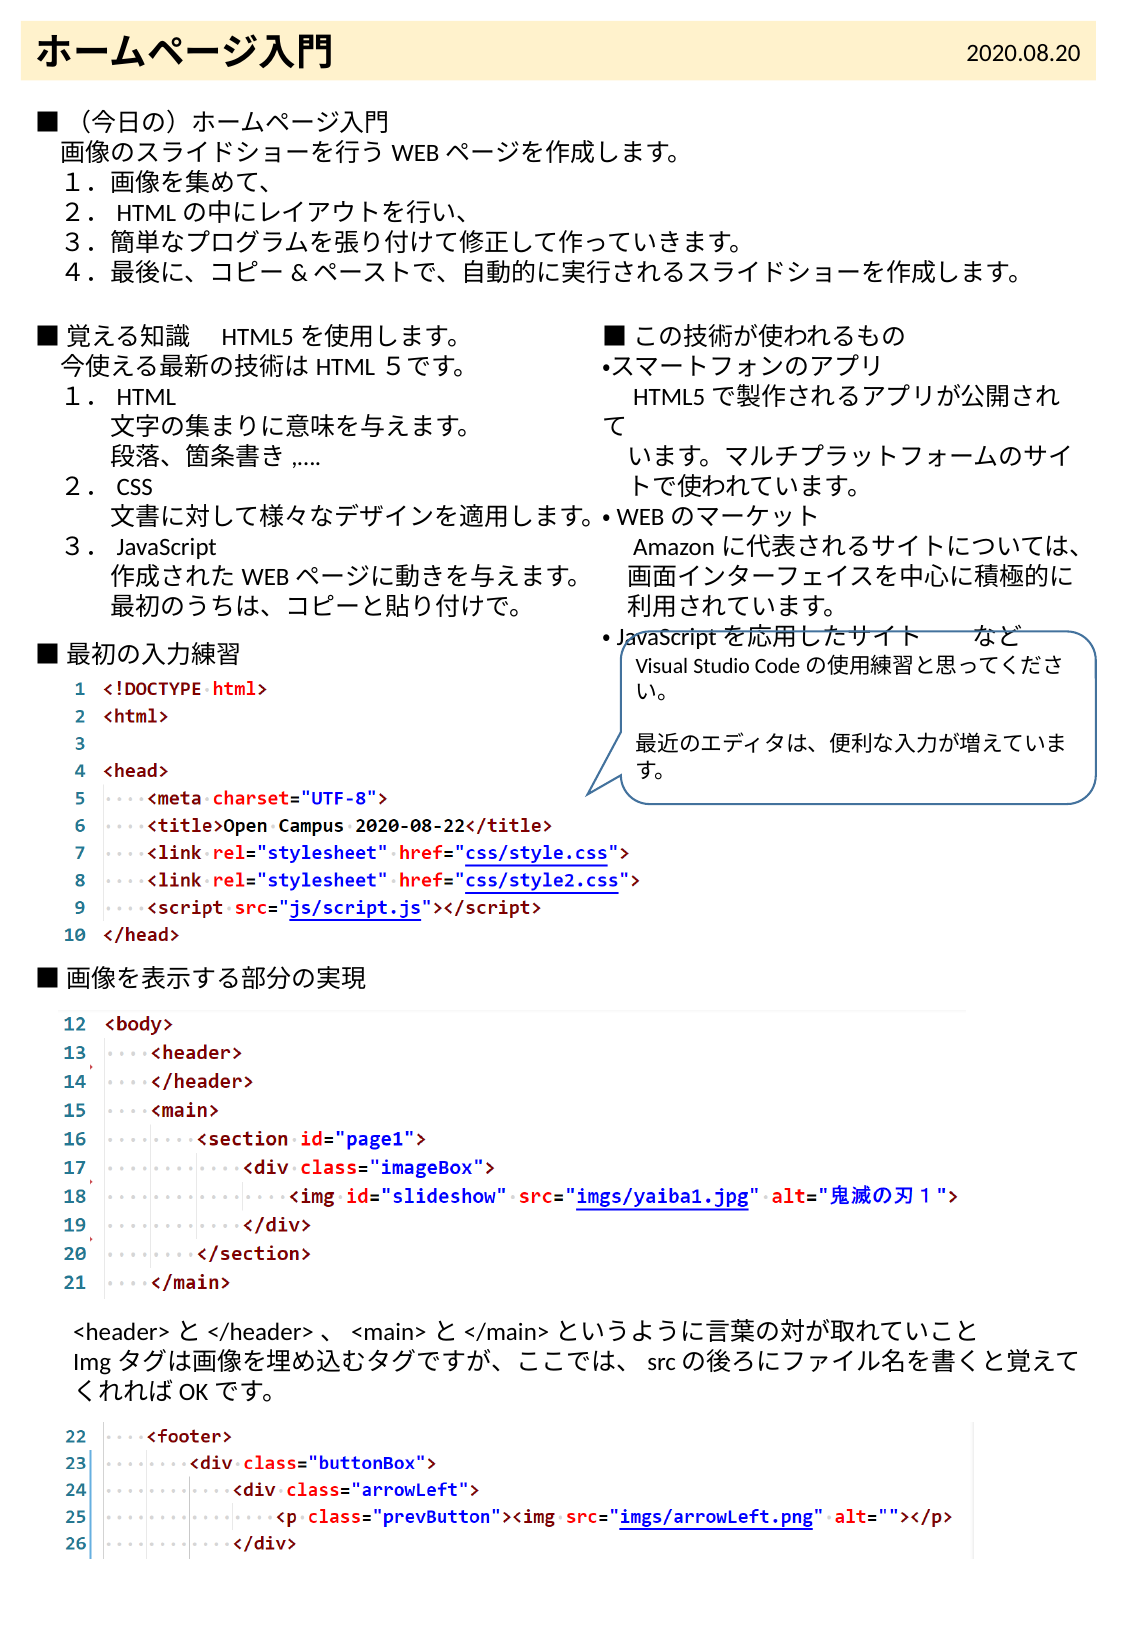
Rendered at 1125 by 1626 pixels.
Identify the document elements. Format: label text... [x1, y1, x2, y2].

text_box 2020.08.20 [815, 29, 1096, 74]
text_box <header>と</header>、<main>と</main>というように言葉の対が取れていこと Imgタグは画像を埋め込むタグですが、ここでは、srcの後ろにファイル名を書くと覚えてくれればOKです。 [58, 1308, 1096, 1444]
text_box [620, 631, 1096, 805]
picture [58, 676, 644, 945]
picture [58, 1010, 966, 1299]
picture [58, 1422, 989, 1559]
text_box ■最初の入力練習 [20, 631, 619, 677]
text_box ■（今日の）ホームページ入門 画像のスライドショーを行うWEBページを作成します。 １．画像を集めて、 ２．HTMLの中にレイアウトを行い、 ３．簡単なプログラムを張り付けて修正して作っていきます。 ４．最後に、コピー&ペーストで、自動的に実行されるスライドショーを作成します。 [20, 98, 1096, 294]
text_box ホームページ入門 [20, 20, 1096, 81]
text_box ■覚える知識 HTML5を使用します。 今使える最新の技術はHTML５です。 １．HTML 文字の集まりに意味を与えます。 段落、箇条書き,…. ２．CSS 文書に対して様々なデザインを適用します。 ３．JavaScript 作成されたWEBページに動きを与えます。 最初のうちは、コピーと貼り付けで。 [20, 313, 587, 628]
text_box ■この技術が使われるもの ・スマートフォンのアプリ HTML5で製作されるアプリが公開されて います。マルチプラットフォームのサイ トで使われています。 ・WEBのマーケット Amazonに代表されるサイトについては、 画面インターフェイスを中心に積極的に 利用されています。 ・JavaScriptを応用したサイト など [587, 313, 1096, 658]
text_box ■画像を表示する部分の実現 [20, 954, 1096, 1000]
